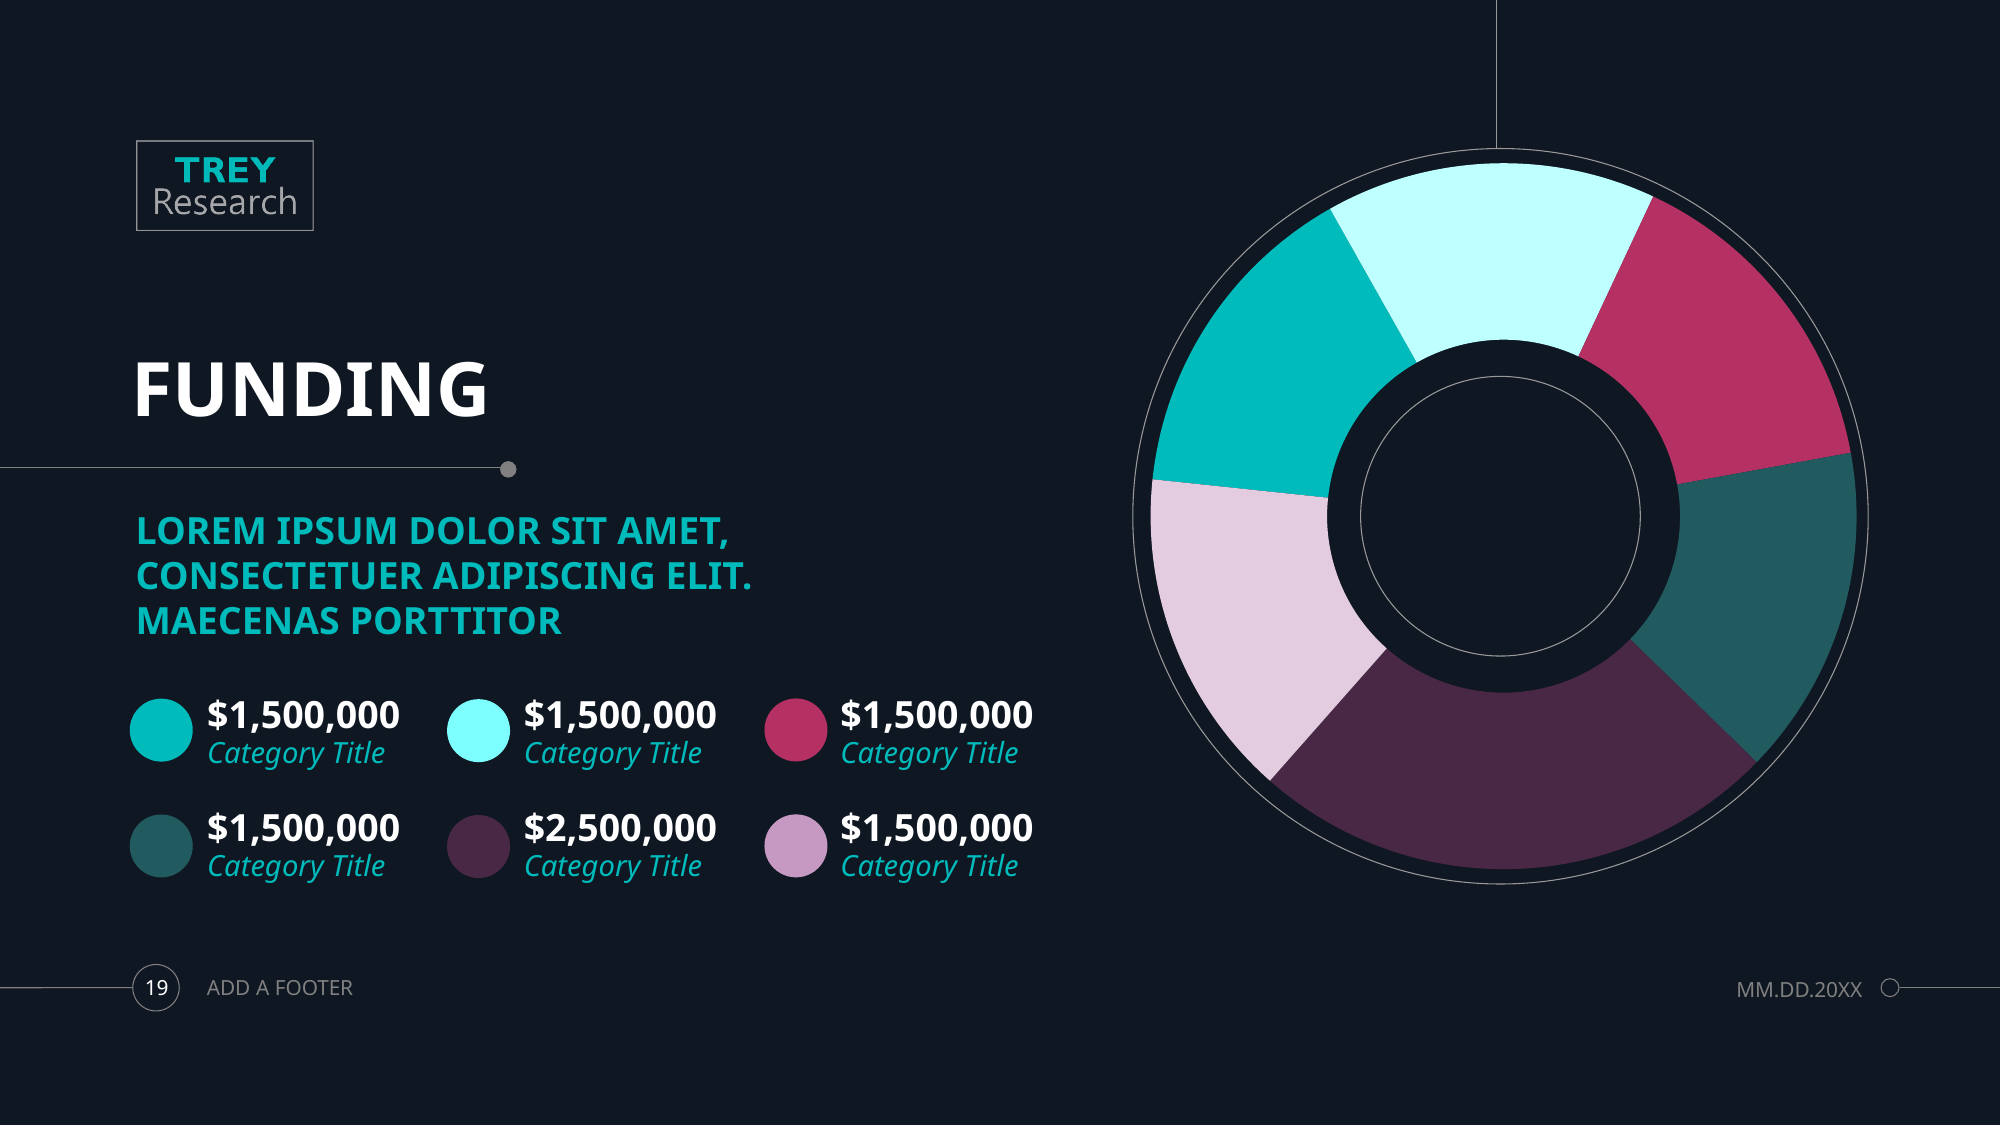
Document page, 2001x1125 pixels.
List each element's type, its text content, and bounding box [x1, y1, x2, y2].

slide_number MM.DD.20XX [1643, 964, 1863, 1014]
title FUNDING [131, 239, 864, 433]
slide_number 19 [127, 964, 186, 1014]
list $1,500,000 [840, 679, 1052, 737]
list Category Title [840, 851, 1052, 893]
list Category Title [523, 738, 735, 779]
list Category Title [523, 851, 735, 892]
picture [136, 140, 314, 231]
list $1,500,000 [207, 791, 418, 850]
list $1,500,000 [523, 678, 735, 737]
footer ADD A FOOTER [191, 964, 671, 1014]
list $2,500,000 [523, 791, 735, 850]
list $1,500,000 [840, 792, 1052, 850]
list $1,500,000 [207, 678, 418, 737]
chart [1135, 141, 1872, 892]
list LOREM IPSUM DOLOR SIT AMET, CONSECTETUER ADIPISCING ELIT. MAECENAS PORTTITOR [135, 507, 865, 673]
list Category Title [207, 738, 419, 779]
list Category Title [840, 738, 1052, 780]
list Category Title [207, 851, 419, 892]
